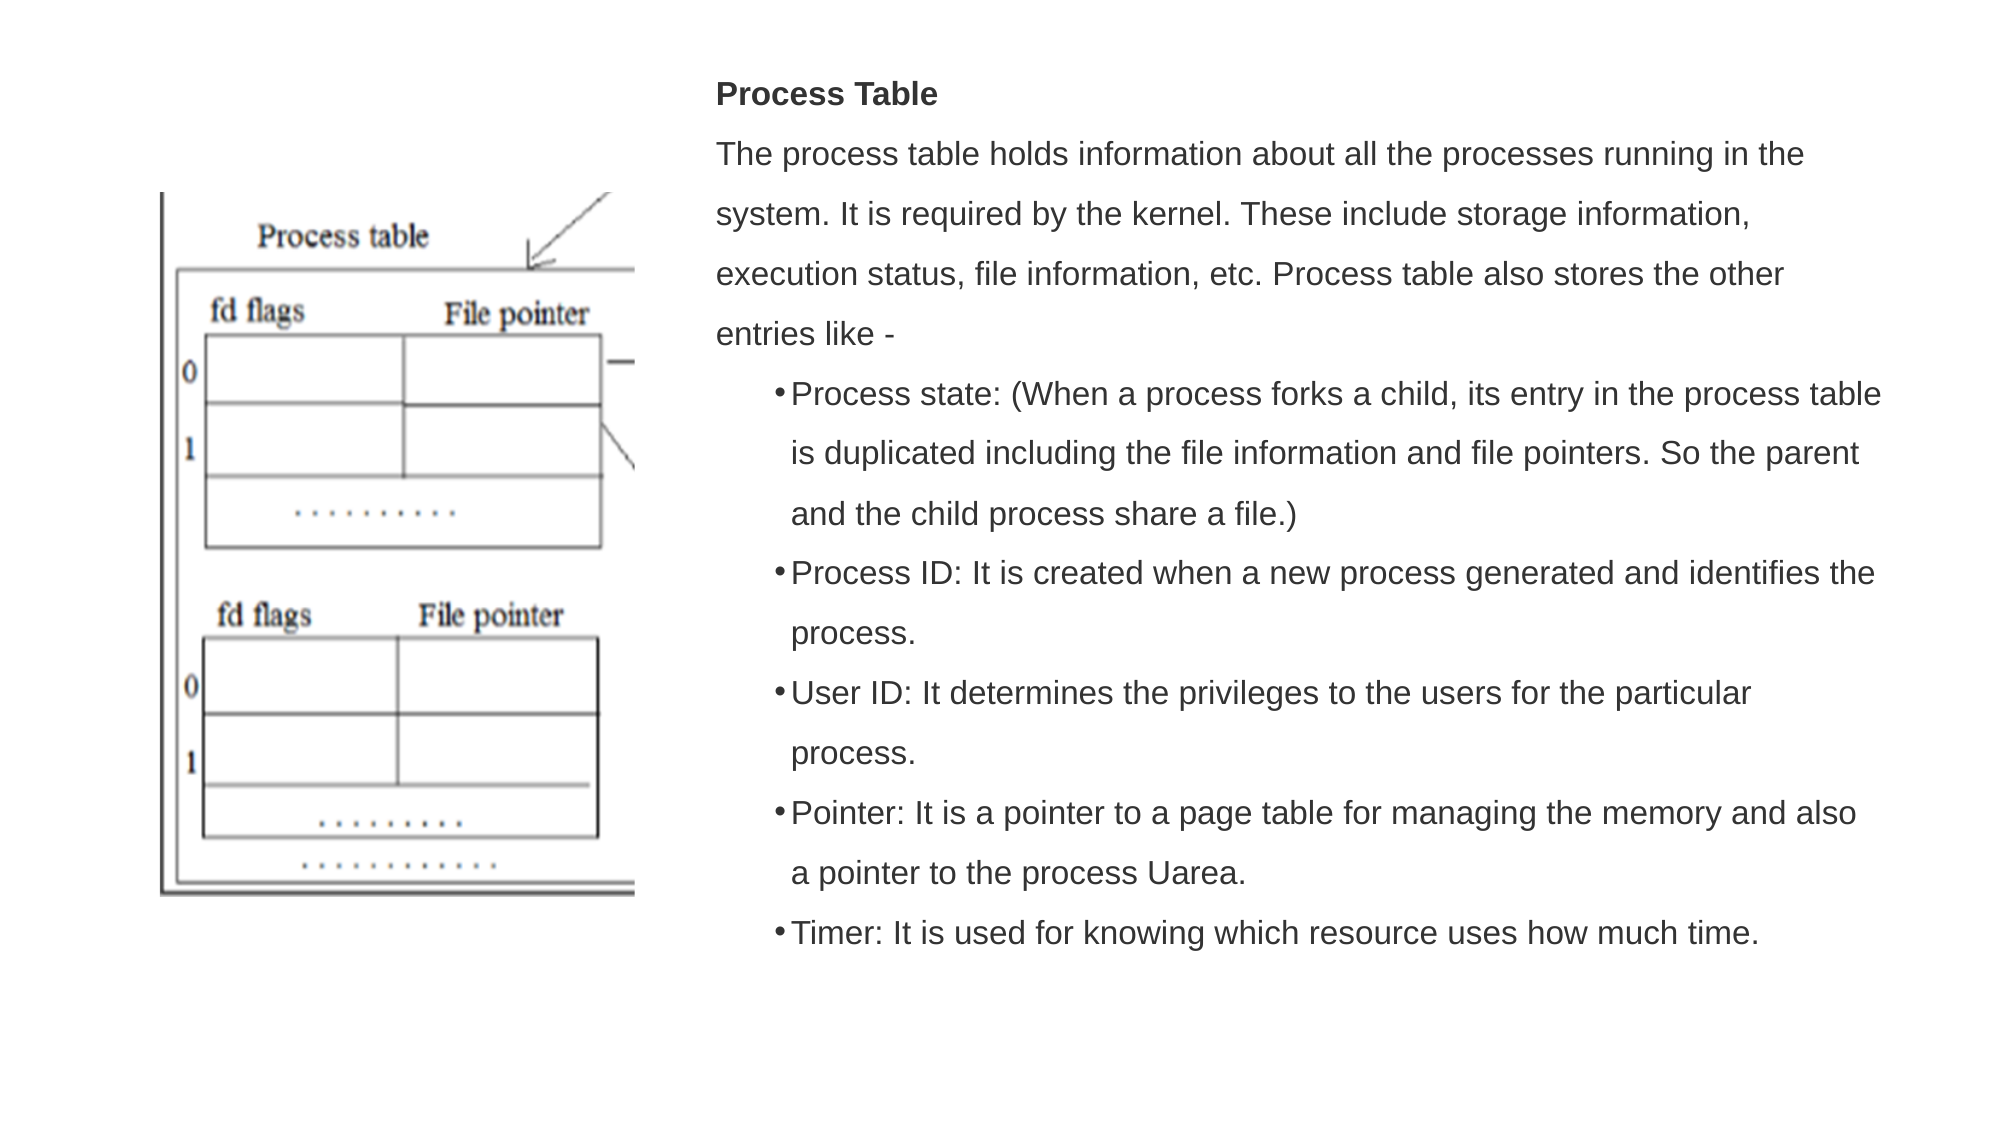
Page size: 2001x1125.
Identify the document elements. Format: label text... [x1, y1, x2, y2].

text_box Process Table The process table holds information about all the processes running in the system. It is required by the kernel. These include storage information, execution status, file information, etc. Process table also stores the other entries like - Process state: (When a process forks a child, its entry in the process table is duplicated including the file information and file pointers. So the parent and the child process share a file.) Process ID: It is created when a new process generated and identifies the process. User ID: It determines the privileges to the users for the particular process. Pointer: It is a pointer to a page table for managing the memory and also a pointer to the process Uarea. Timer: It is used for knowing which resource uses how much time. [700, 45, 1900, 969]
picture [159, 192, 635, 897]
